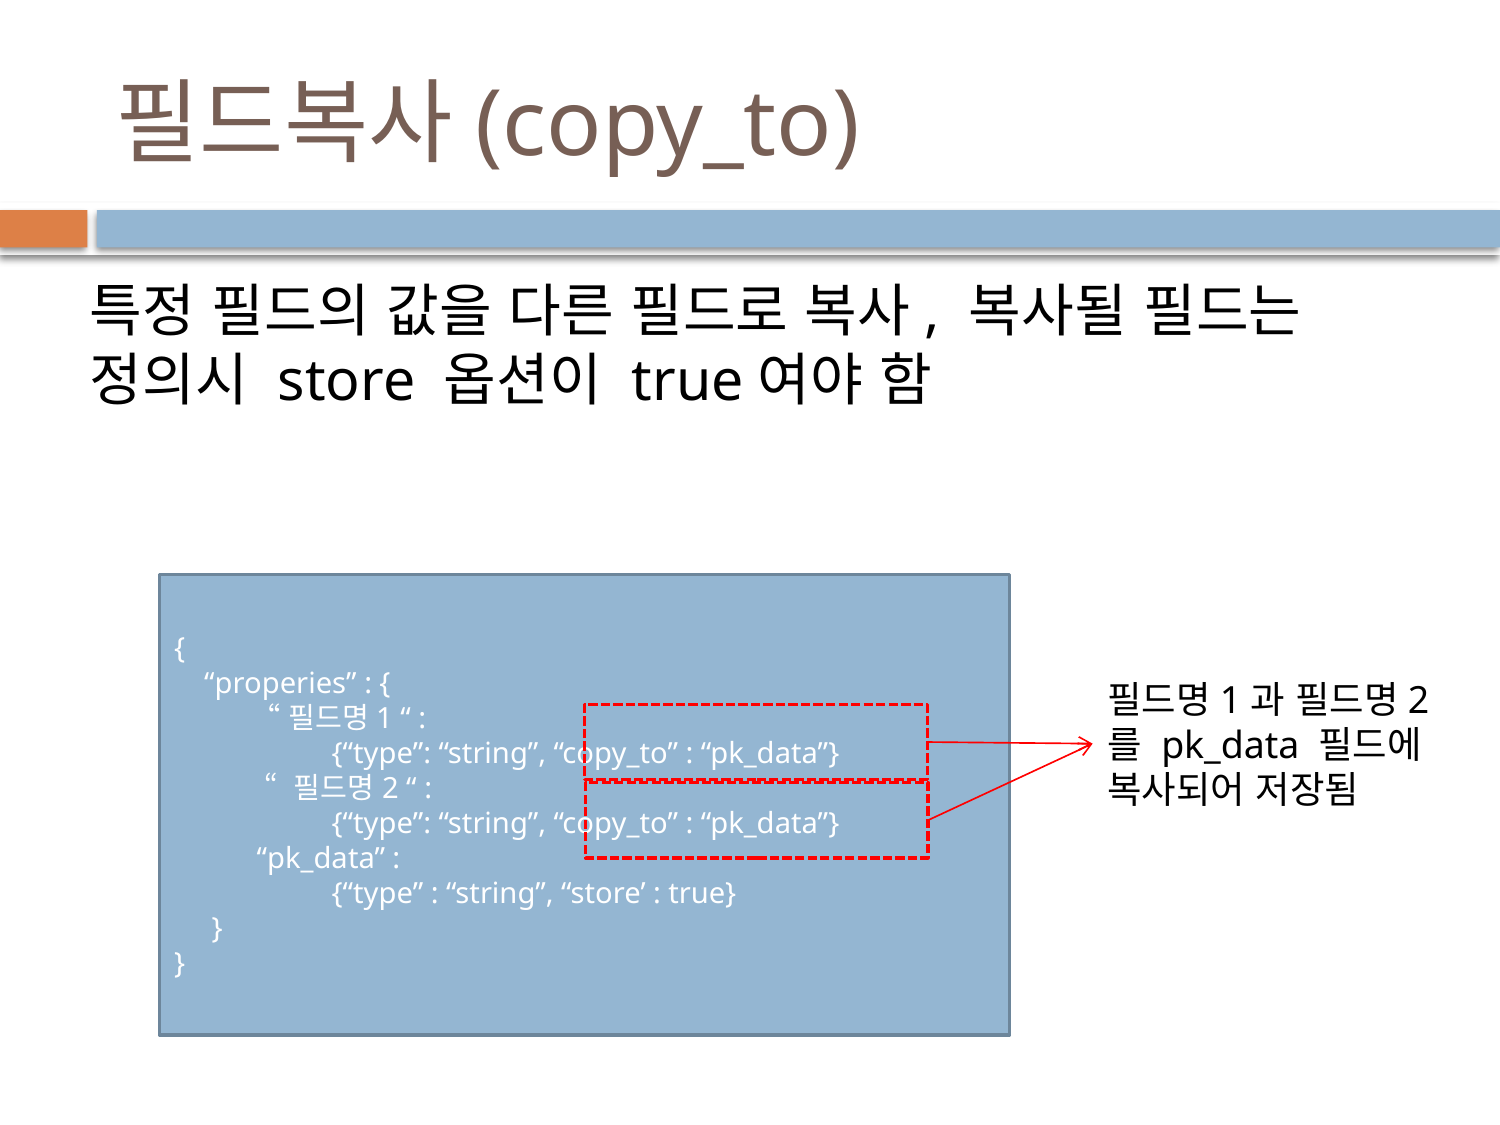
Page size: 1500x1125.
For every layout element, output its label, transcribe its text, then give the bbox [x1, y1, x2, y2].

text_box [926, 741, 1093, 745]
text_box 필드명1과 필드명2를 pk_data 필드에 복사되어 저장됨 [1092, 668, 1447, 819]
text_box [927, 744, 1093, 821]
list 특정 필드의 값을 다른 필드로 복사, 복사될 필드는 정의시 store 옵션이 true여야 함 [75, 267, 1425, 421]
text_box [584, 781, 930, 860]
text_box [583, 703, 929, 781]
text_box { “properies” : { “필드명1 “ : {“type”: “string”, “copy_to” : “pk_data”} “ 필드명2 “ : {“type”: “string”, “copy_to” : “pk_data”} “pk_data” : {“type” : “string”, “store’ : true} } } [158, 573, 1011, 1037]
title 필드복사(copy_to) [100, 37, 1438, 200]
